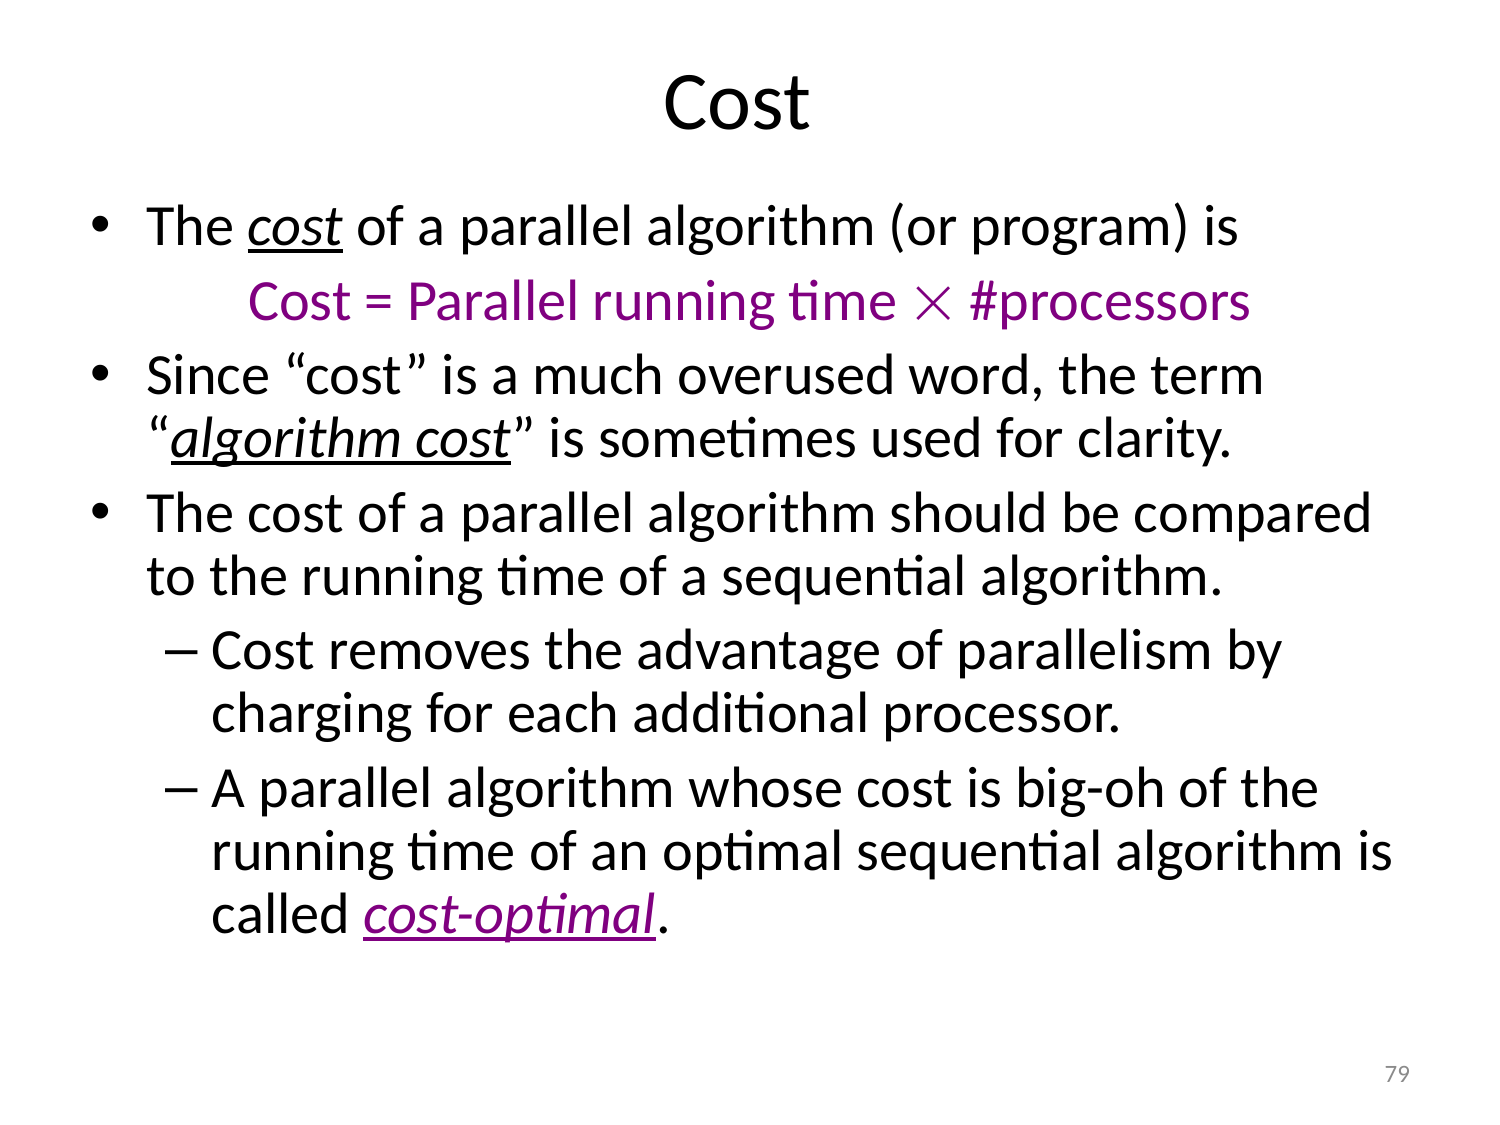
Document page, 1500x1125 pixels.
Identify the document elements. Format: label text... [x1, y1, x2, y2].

title Cost [62, 37, 1413, 156]
slide_number 79 [1074, 1076, 1425, 1103]
list The cost of a parallel algorithm (or program) is Cost = Parallel running time  #processors Since “cost” is a much overused word, the term “algorithm cost” is sometimes used for clarity. The cost of a parallel algorithm should be compared to the running time of a sequential algorithm. Cost removes the advantage of parallelism by charging for each additional processor. A parallel algorithm whose cost is big-oh of the running time of an optimal sequential algorithm is called cost-optimal. [74, 187, 1426, 1076]
